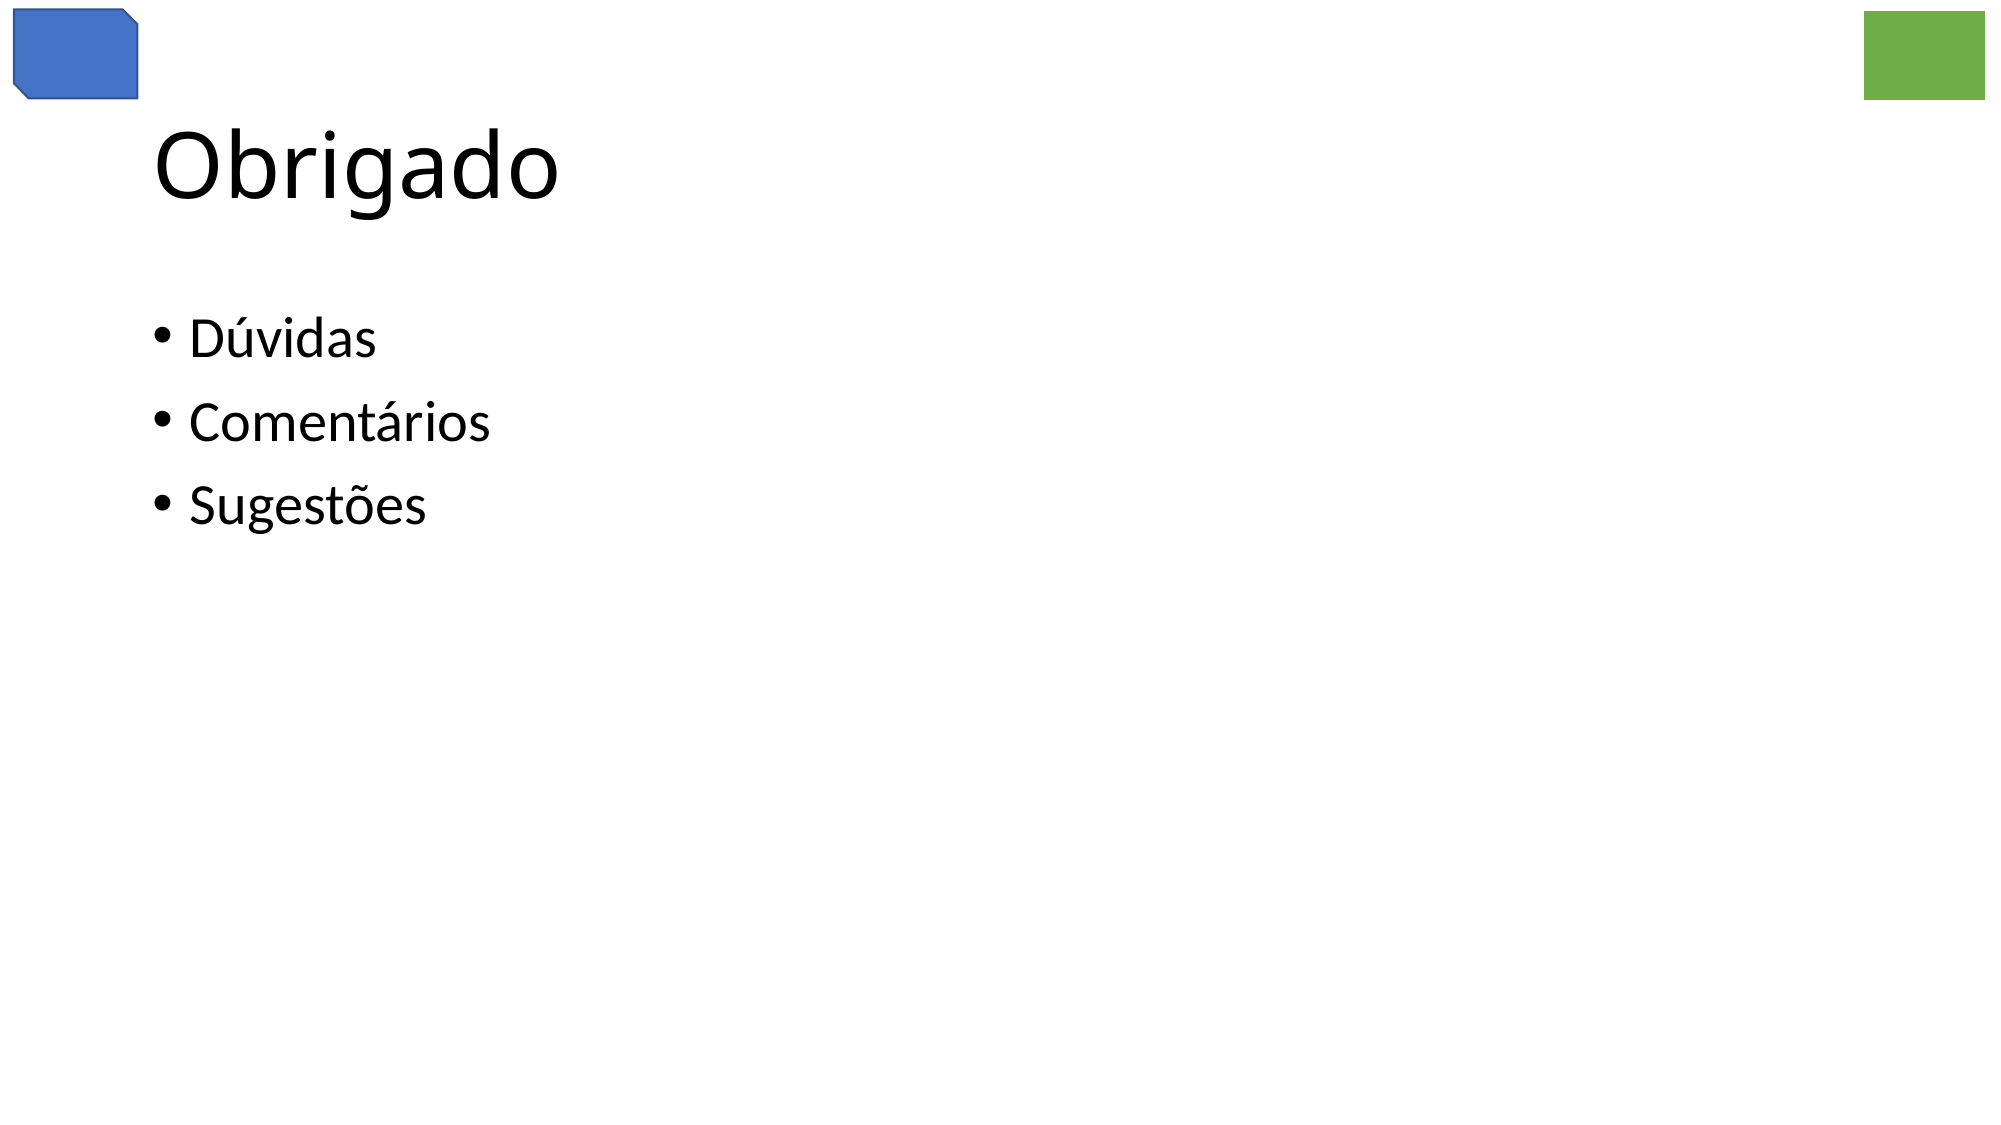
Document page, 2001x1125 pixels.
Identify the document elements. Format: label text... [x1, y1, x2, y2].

title Obrigado [137, 59, 1863, 278]
list Dúvidas Comentários Sugestões [137, 299, 1863, 1014]
